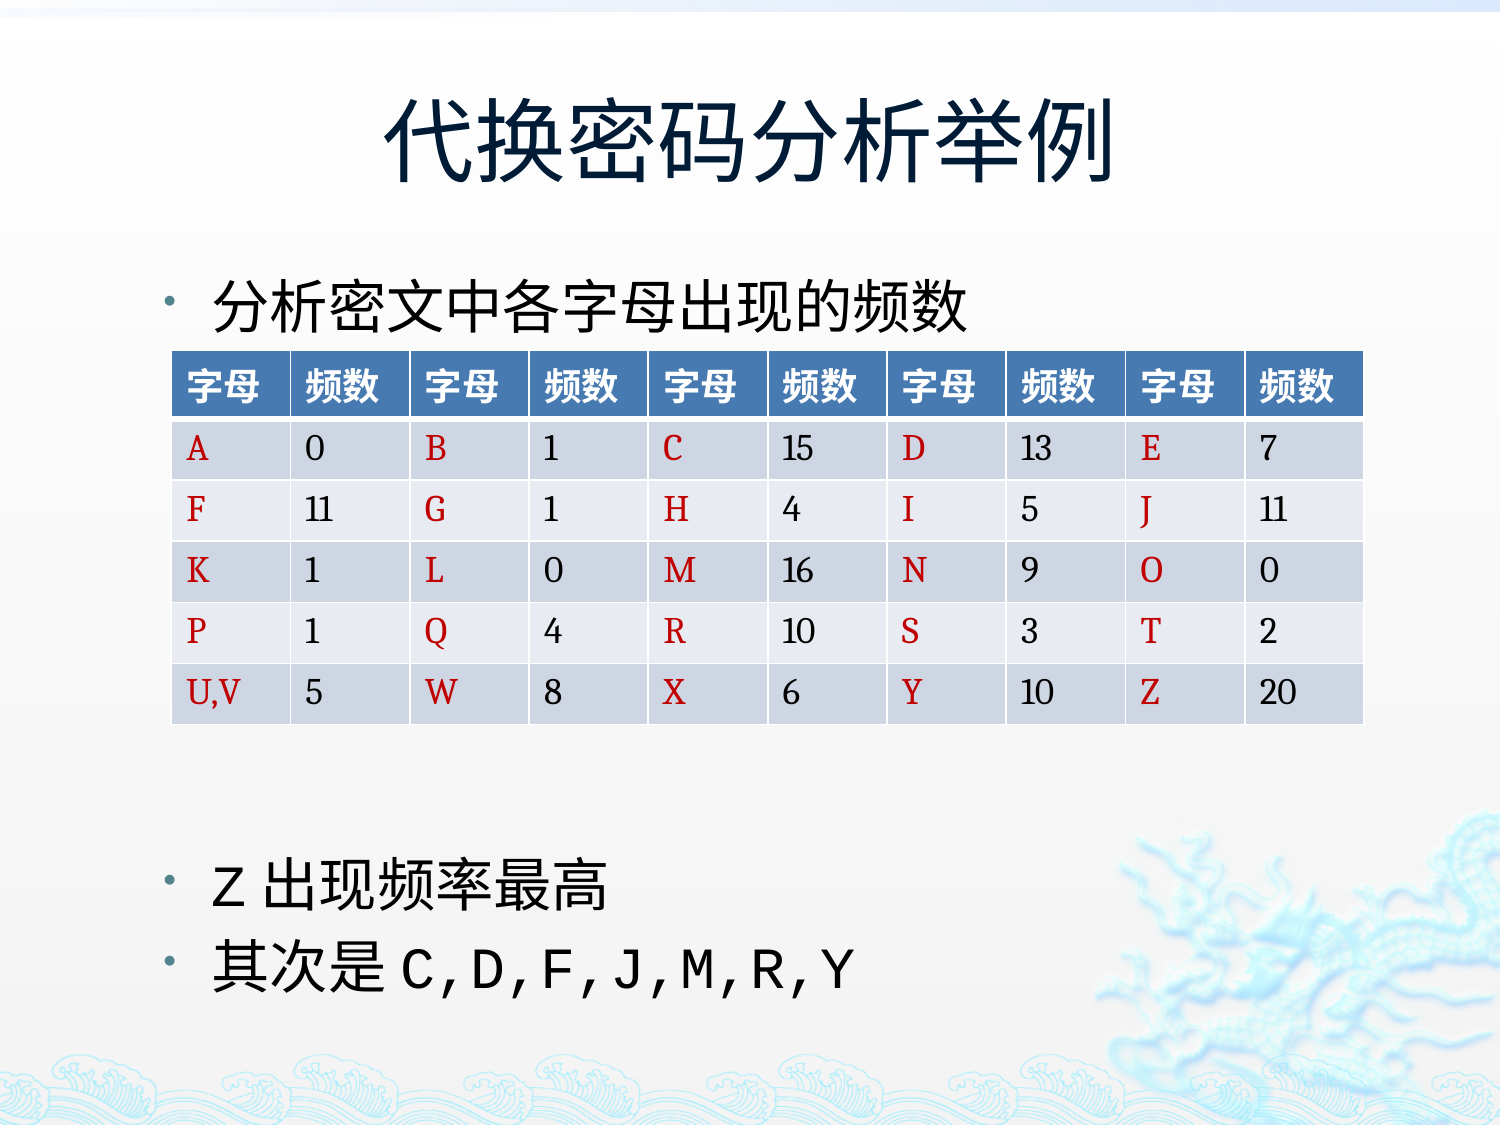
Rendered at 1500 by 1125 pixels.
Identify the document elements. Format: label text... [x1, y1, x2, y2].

table_header 频数 [769, 351, 886, 416]
table_cell G [411, 481, 528, 540]
table_cell H [649, 481, 767, 540]
table_cell L [411, 542, 528, 602]
table_cell 0 [1246, 542, 1363, 602]
table_cell O [1126, 542, 1244, 602]
table_cell 0 [530, 542, 647, 602]
table_header 字母 [888, 351, 1005, 416]
table_cell 5 [291, 664, 409, 724]
table_cell 9 [1007, 542, 1125, 602]
table_cell K [172, 542, 290, 602]
table_cell 20 [1246, 664, 1363, 724]
table_cell 4 [769, 481, 886, 540]
table_cell 1 [291, 542, 409, 602]
table_header 频数 [291, 351, 409, 416]
table_cell X [649, 664, 767, 724]
table_header 频数 [530, 351, 647, 416]
table_cell T [1126, 603, 1244, 663]
table_header 字母 [1126, 351, 1244, 416]
table_cell C [649, 422, 767, 479]
table_cell 16 [769, 542, 886, 602]
table_cell I [888, 481, 1005, 540]
table_cell 6 [769, 664, 886, 724]
table_cell S [888, 603, 1005, 663]
table_cell Y [888, 664, 1005, 724]
table_cell D [888, 422, 1005, 479]
table_cell J [1126, 481, 1244, 540]
table_header 字母 [411, 351, 528, 416]
table_header 字母 [172, 351, 290, 416]
table_cell 10 [769, 603, 886, 663]
table_cell Z [1126, 664, 1244, 724]
table_cell W [411, 664, 528, 724]
title 代换密码分析举例 [75, 45, 1425, 233]
table_cell Q [411, 603, 528, 663]
table_cell A [172, 422, 290, 479]
table_cell U,V [172, 664, 290, 724]
table_cell 13 [1007, 422, 1125, 479]
table_cell 11 [291, 481, 409, 540]
table_cell 0 [291, 422, 409, 479]
table_header 频数 [1246, 351, 1363, 416]
table_cell 5 [1007, 481, 1125, 540]
table_cell N [888, 542, 1005, 602]
table_cell 10 [1007, 664, 1125, 724]
table_cell E [1126, 422, 1244, 479]
table_cell B [411, 422, 528, 479]
table_cell 15 [769, 422, 886, 479]
table_cell M [649, 542, 767, 602]
list 分析密文中各字母出现的频数 Z出现频率最高 其次是C,D,F,J,M,R,Y [75, 262, 1425, 1035]
table_header 字母 [649, 351, 767, 416]
table_cell 8 [530, 664, 647, 724]
table_cell 1 [291, 603, 409, 663]
table_cell 1 [530, 422, 647, 479]
table_cell R [649, 603, 767, 663]
table_cell 7 [1246, 422, 1363, 479]
table_cell P [172, 603, 290, 663]
table_cell 2 [1246, 603, 1363, 663]
table_cell 11 [1246, 481, 1363, 540]
table_cell 3 [1007, 603, 1125, 663]
table_cell 1 [530, 481, 647, 540]
table_cell 4 [530, 603, 647, 663]
table_cell F [172, 481, 290, 540]
table_header 频数 [1007, 351, 1125, 416]
